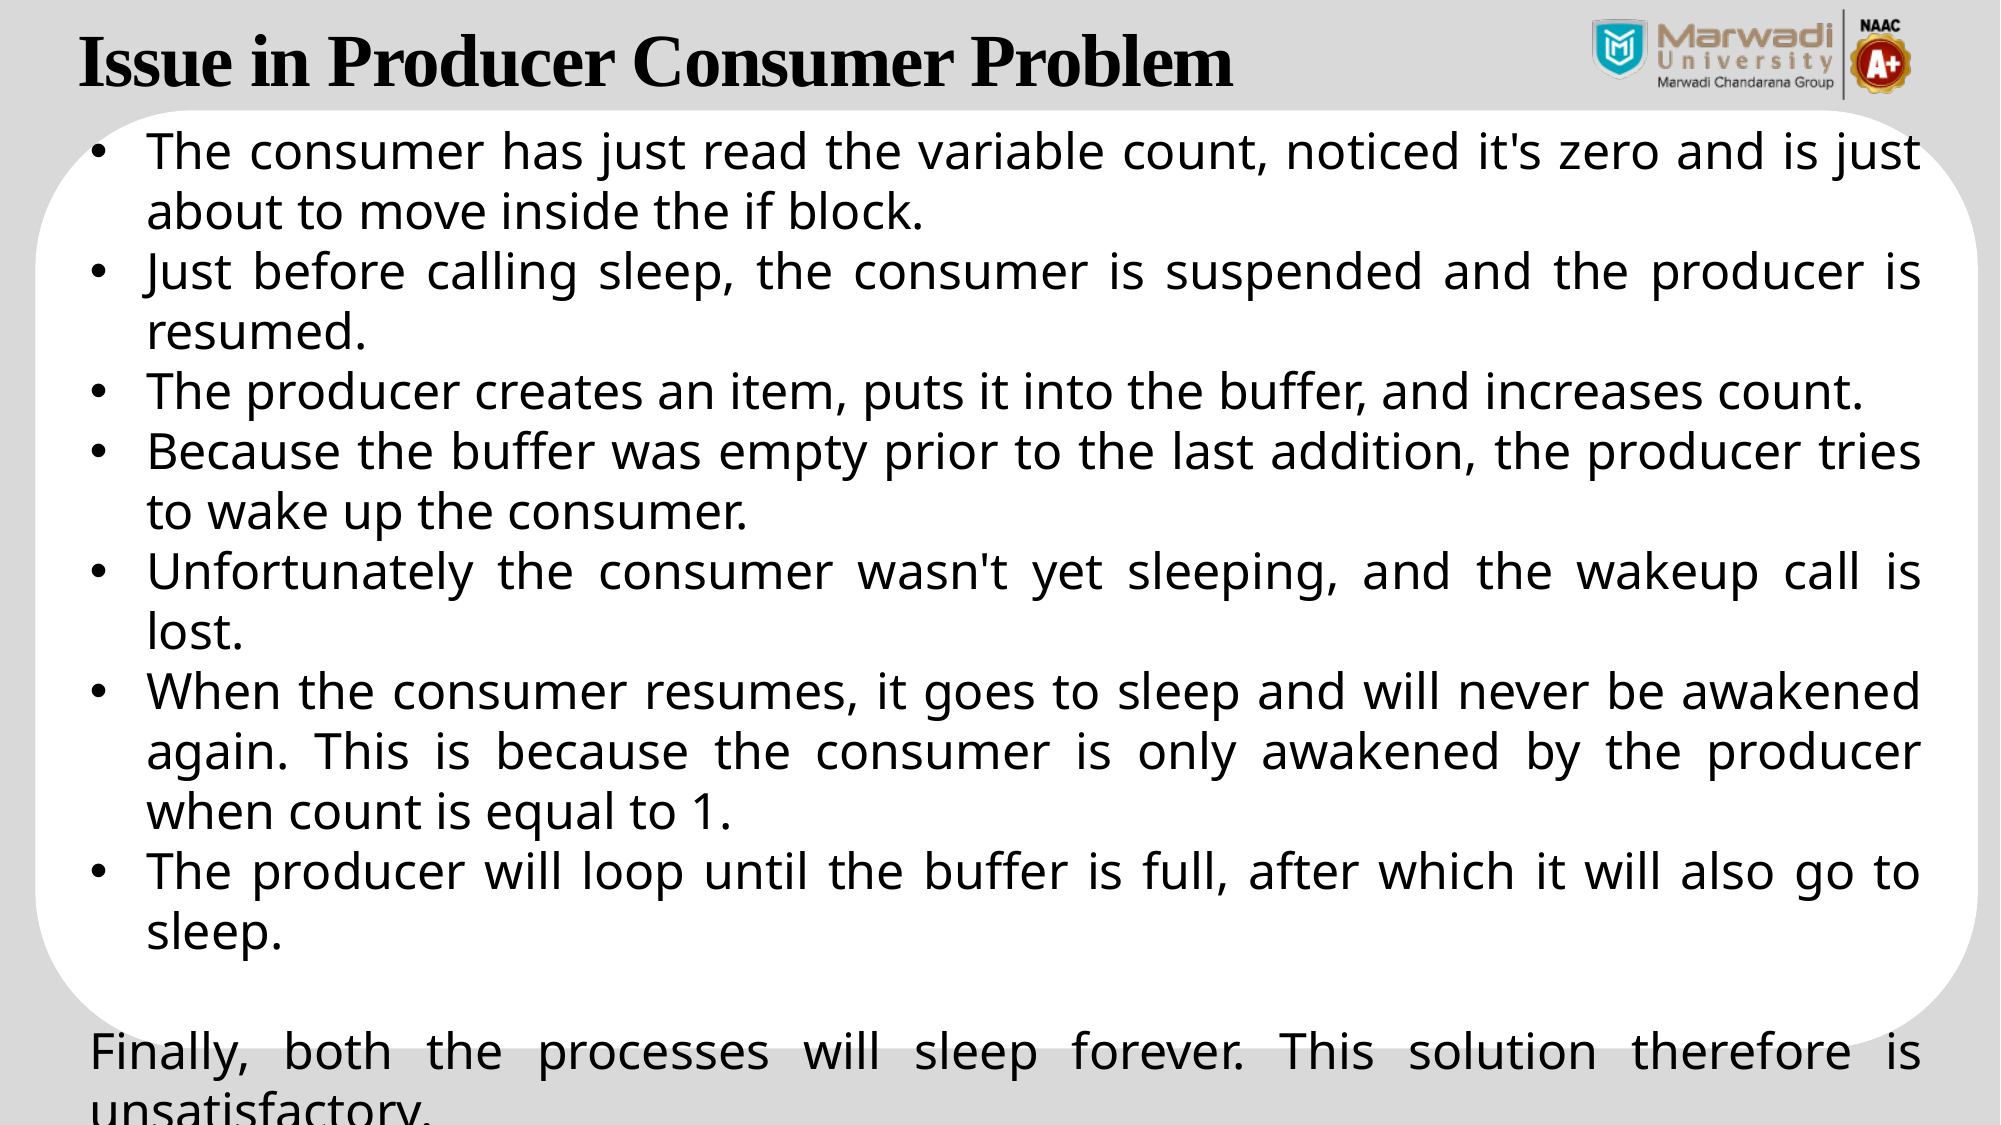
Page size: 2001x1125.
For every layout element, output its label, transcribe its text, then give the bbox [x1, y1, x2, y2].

text_box The consumer has just read the variable count, noticed it's zero and is just about to move inside the if block. Just before calling sleep, the consumer is suspended and the producer is resumed. The producer creates an item, puts it into the buffer, and increases count. Because the buffer was empty prior to the last addition, the producer tries to wake up the consumer. Unfortunately the consumer wasn't yet sleeping, and the wakeup call is lost. When the consumer resumes, it goes to sleep and will never be awakened again. This is because the consumer is only awakened by the producer when count is equal to 1. The producer will loop until the buffer is full, after which it will also go to sleep. Finally, both the processes will sleep forever. This solution therefore is unsatisfactory. [75, 112, 1938, 1125]
picture [1575, 0, 1922, 112]
text_box Issue in Producer Consumer Problem [74, 9, 1575, 102]
